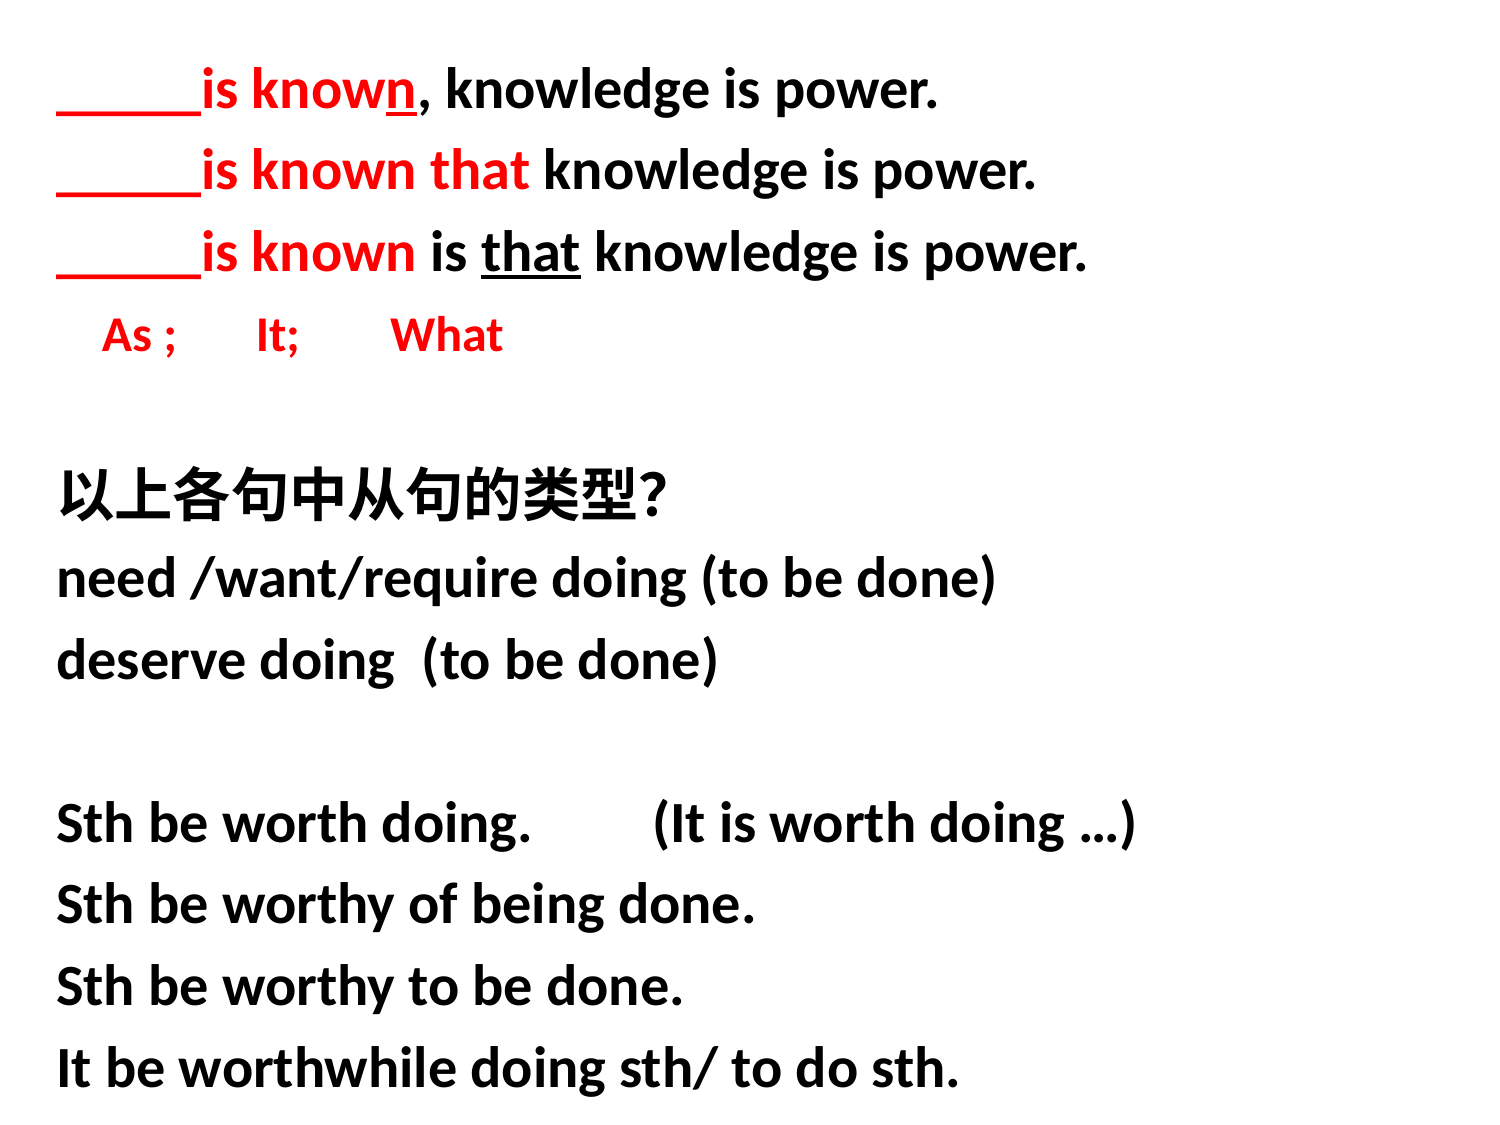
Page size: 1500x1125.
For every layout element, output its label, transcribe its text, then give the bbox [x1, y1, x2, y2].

list _____is known, knowledge is power. _____is known that knowledge is power. _____is known is that knowledge is power. 以上各句中从句的类型？ need /want/require doing (to be done) deserve doing (to be done) Sth be worth doing. (It is worth doing …) Sth be worthy of being done. Sth be worthy to be done. It be worthwhile doing sth/ to do sth. [41, 42, 1447, 1125]
text_box As ; It; What [87, 294, 572, 370]
